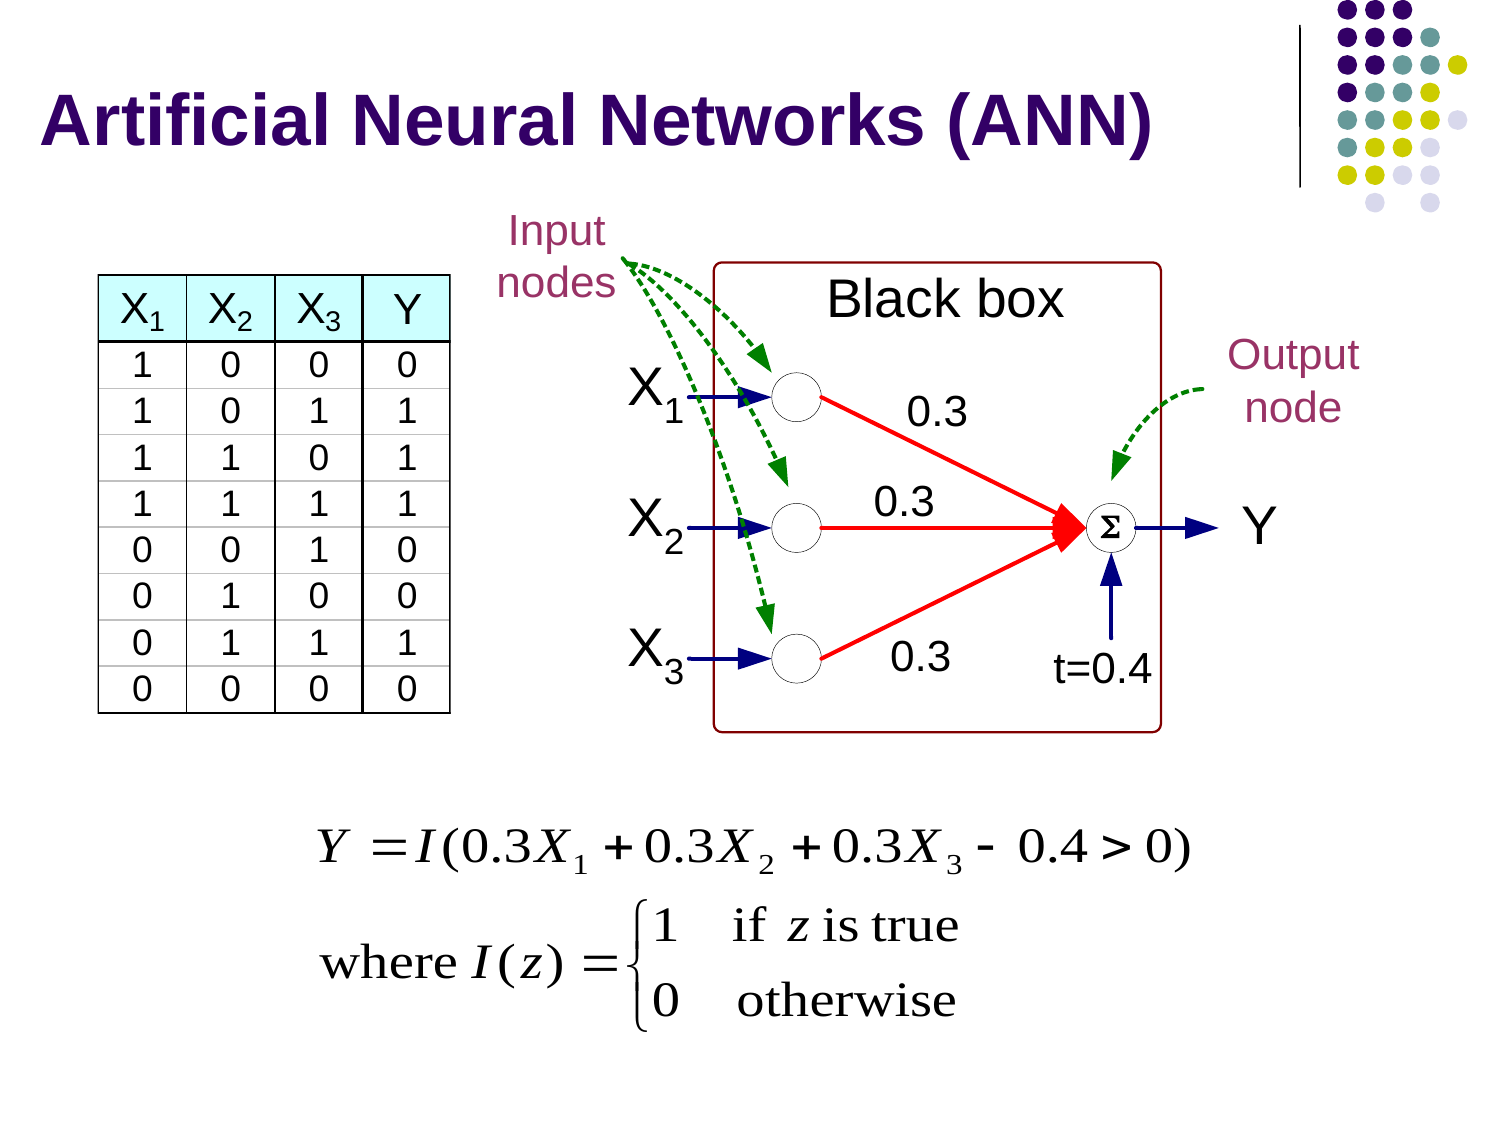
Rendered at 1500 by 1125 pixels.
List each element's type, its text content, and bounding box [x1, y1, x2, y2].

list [94, 162, 1406, 737]
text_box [309, 812, 1201, 1045]
title Artificial Neural Networks (ANN) [24, 50, 1338, 168]
